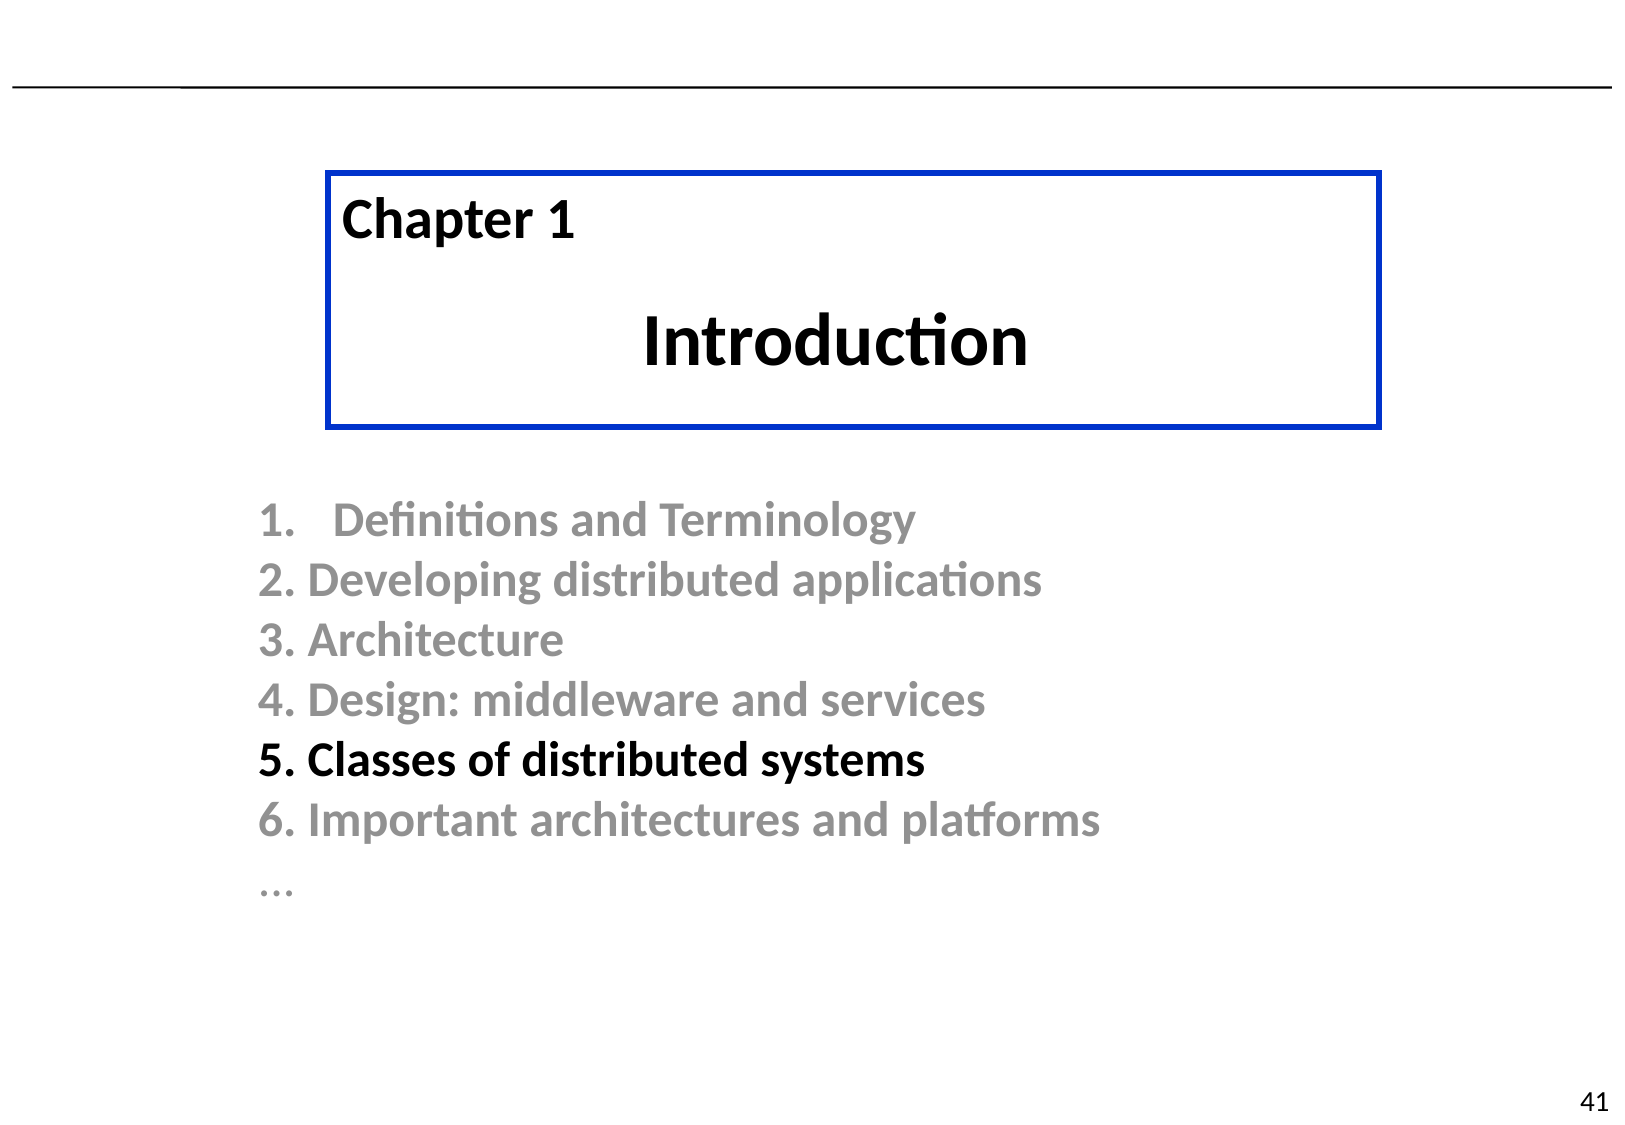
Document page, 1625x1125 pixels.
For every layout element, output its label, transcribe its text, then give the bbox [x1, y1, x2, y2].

text_box Chapter 1 Introduction [327, 172, 1380, 428]
slide_number 41 [1311, 1049, 1625, 1125]
text_box Definitions and Terminology 2. Developing distributed applications 3. Architecture 4. Design: middleware and services 5. Classes of distributed systems 6. Important architectures and platforms ... [243, 479, 1266, 915]
